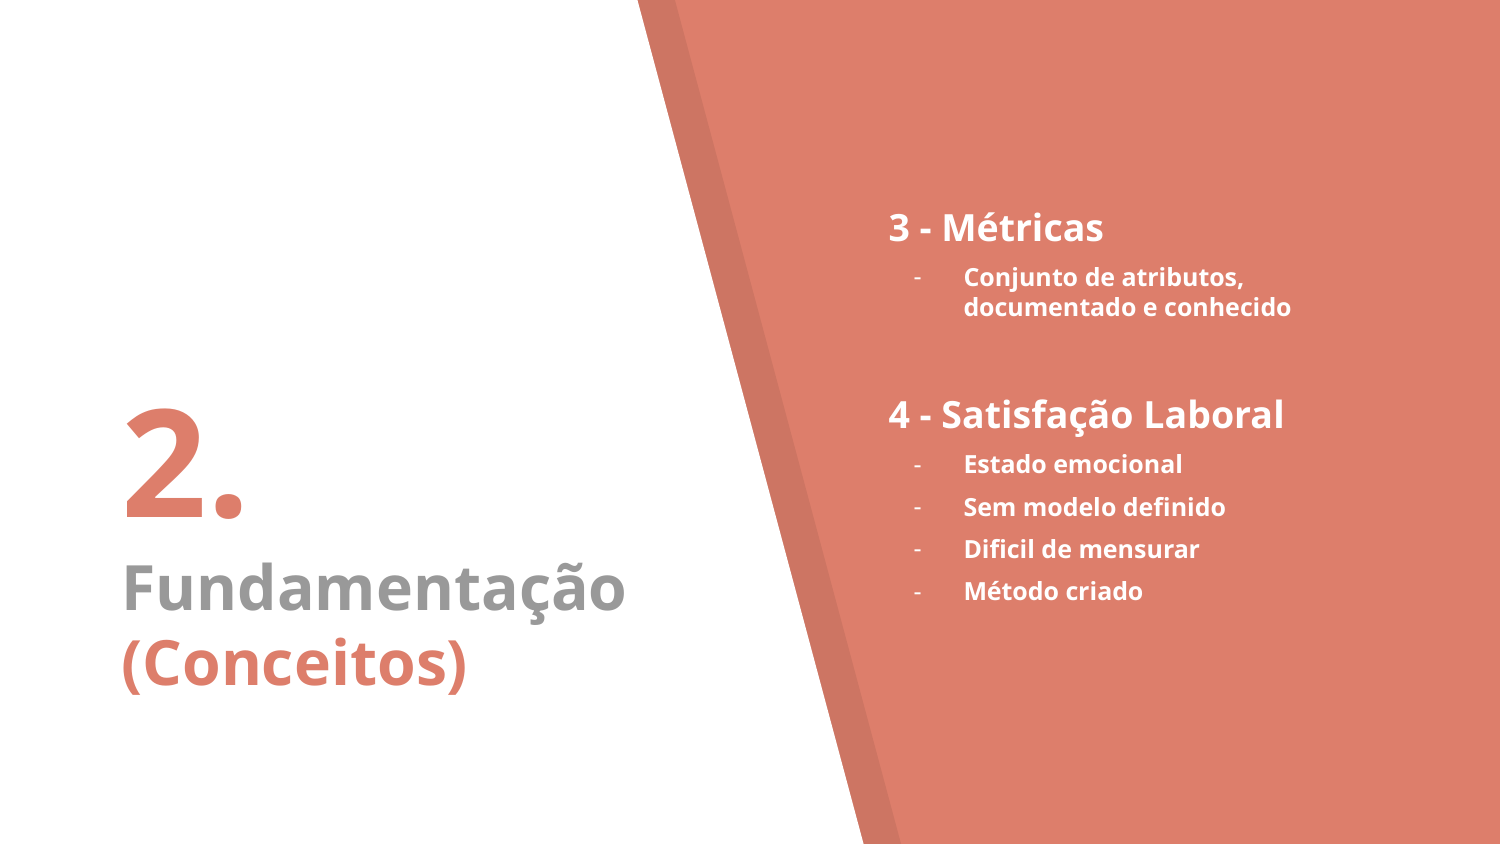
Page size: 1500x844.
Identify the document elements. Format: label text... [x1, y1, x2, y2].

title 2. Fundamentação (Conceitos) [106, 222, 685, 713]
subtitle 3 - Métricas Conjunto de atributos, documentado e conhecido 4 - Satisfação Laboral Estado emocional Sem modelo definido Dificil de mensurar Método criado [873, 104, 1416, 705]
